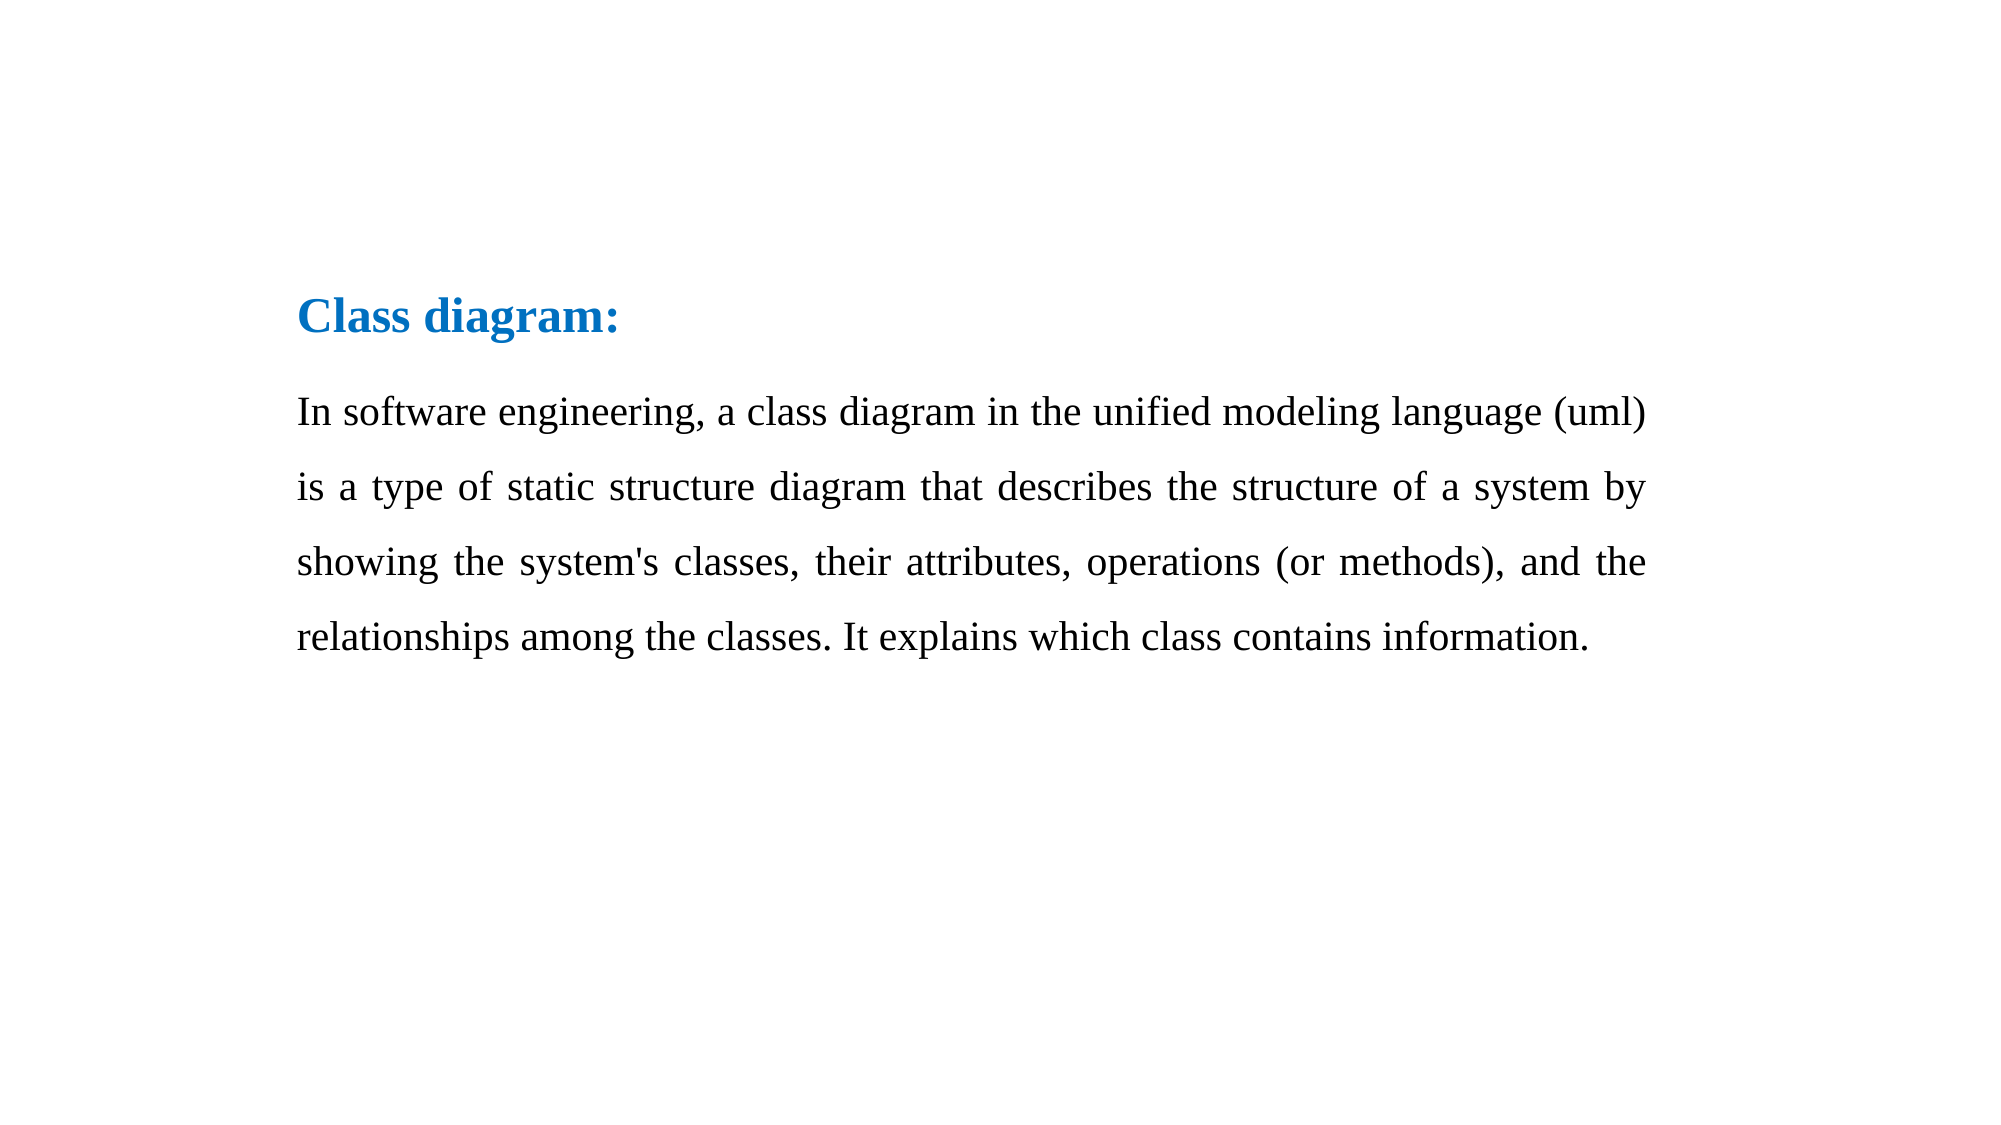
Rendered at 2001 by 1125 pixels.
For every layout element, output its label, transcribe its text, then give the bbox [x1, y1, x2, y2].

text_box Class diagram: In software engineering, a class diagram in the unified modeling language (uml) is a type of static structure diagram that describes the structure of a system by showing the system's classes, their attributes, operations (or methods), and the relationships among the classes. It explains which class contains information. [282, 245, 1663, 751]
